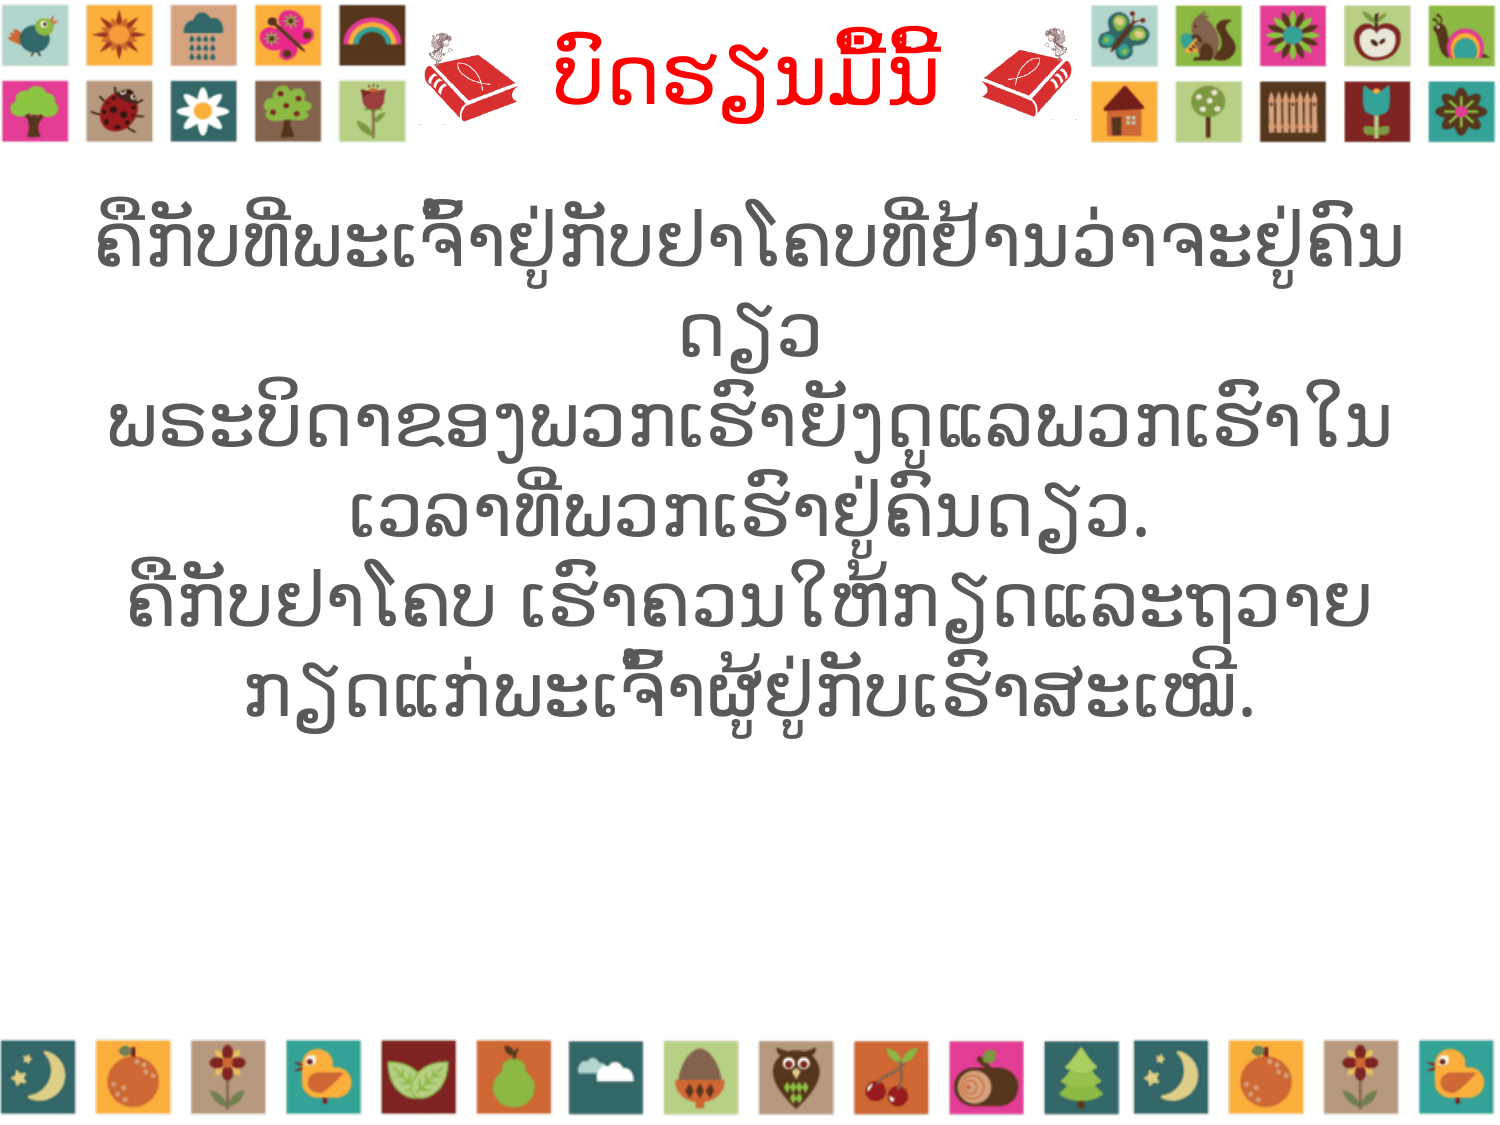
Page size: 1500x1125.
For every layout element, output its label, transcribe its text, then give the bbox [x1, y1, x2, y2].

picture [950, 3, 1500, 150]
text_box ບົດຮຽນມື້ນີ້ [425, 13, 1077, 129]
text_box ຄື​ກັບ​ທີ່​ພະເຈົ້າ​ຢູ່​ກັບ​ຢາໂຄບ​ທີ່​ຢ້ານ​ວ່າ​ຈະ​ຢູ່​ຄົນ​ດຽວ ພຣະ​ບິ​ດາ​ຂອງ​ພວກ​ເຮົາ​ຍັງ​ດູ​ແລ​ພວກ​ເຮົາ​ໃນ​ເວ​ລາ​ທີ່​ພວກ​ເຮົາ​ຢູ່​ຄົນ​ດຽວ. ຄື​ກັບ​ຢາໂຄບ ເຮົາ​ຄວນ​ໃຫ້​ກຽດ​ແລະ​ຖວາຍ​ກຽດ​ແກ່​ພະເຈົ້າ​ຜູ້​ຢູ່​ກັບ​ເຮົາ​ສະເໝີ. [76, 184, 1424, 830]
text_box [0, 1028, 1500, 1118]
picture [0, 3, 550, 150]
